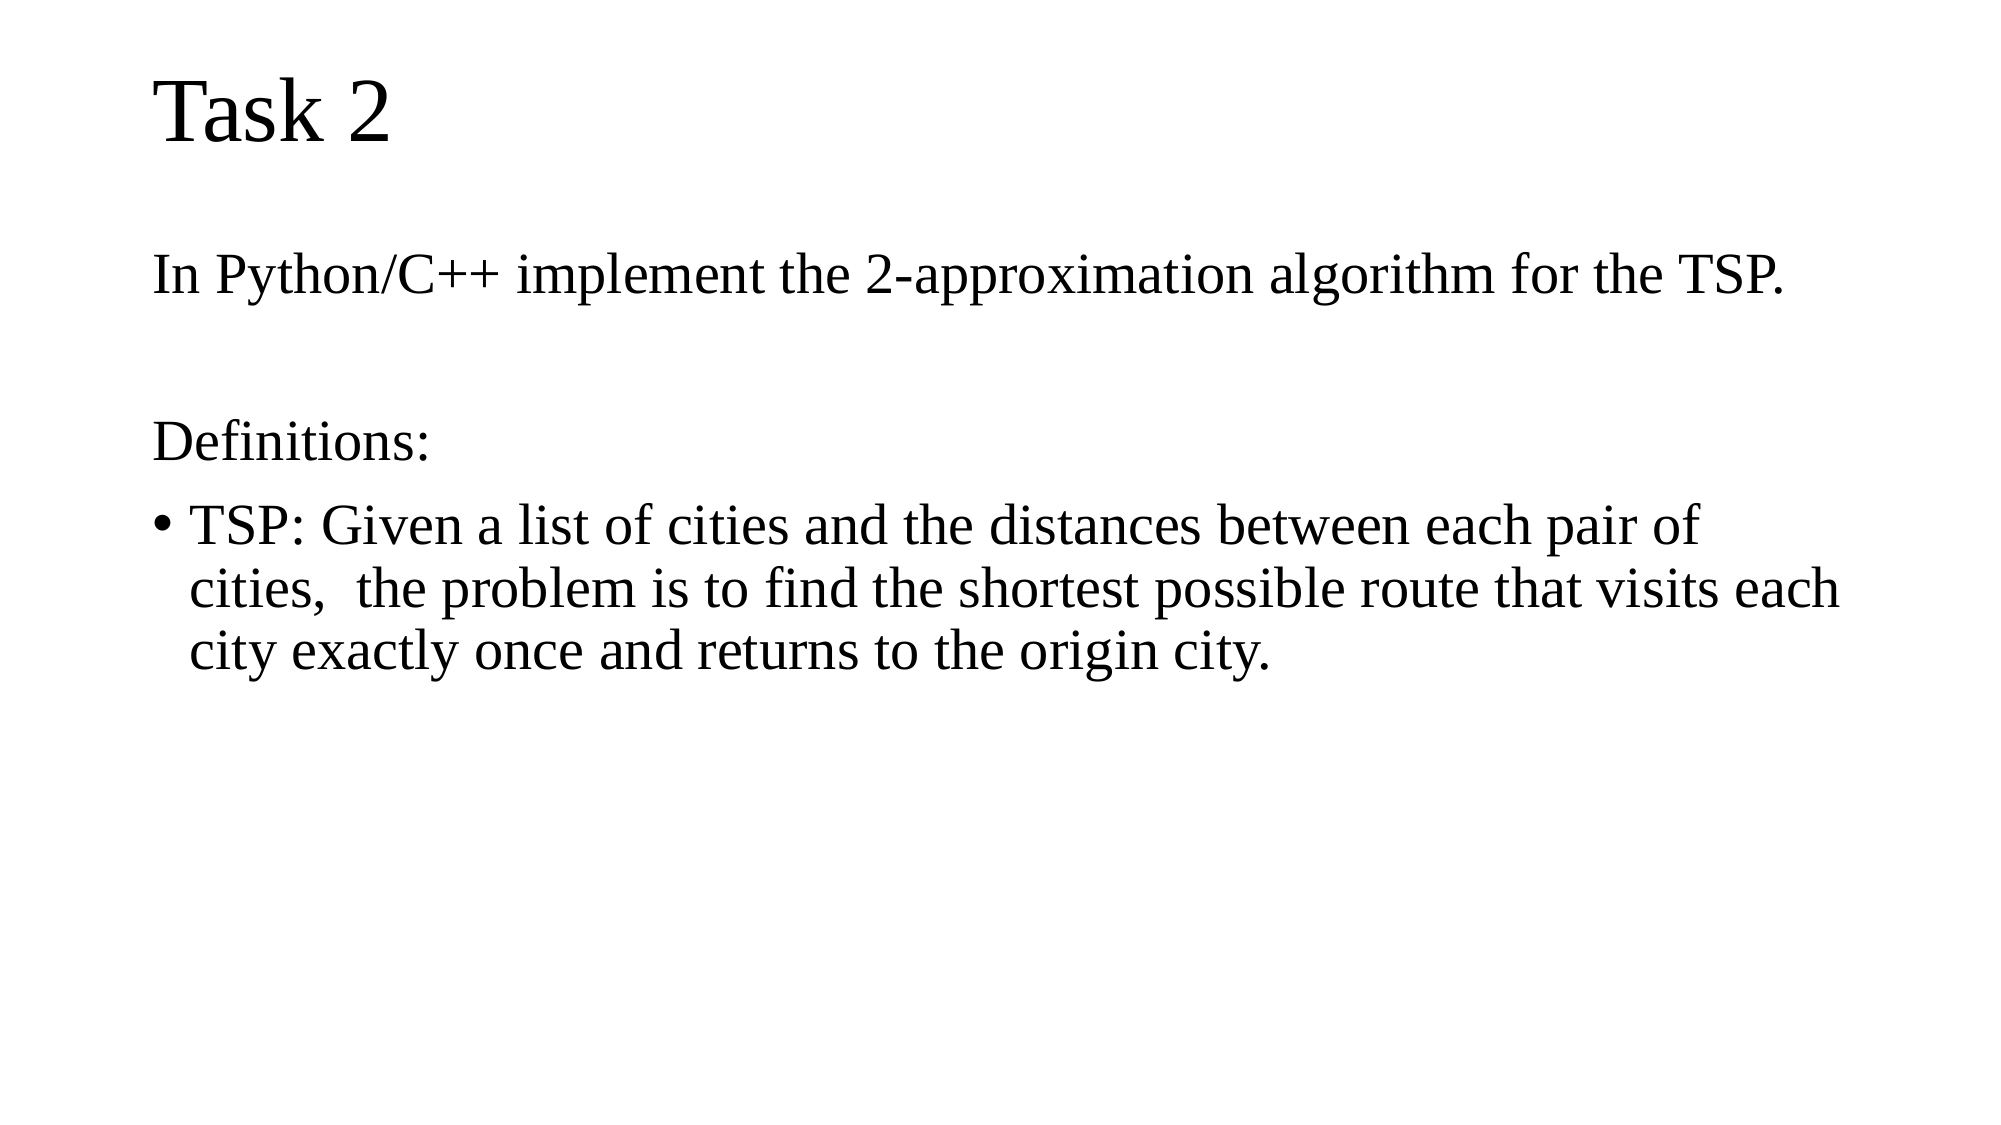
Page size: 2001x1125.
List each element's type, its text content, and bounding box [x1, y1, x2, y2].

title Task 2 [137, 3, 1863, 221]
list In Python/C++ implement the 2-approximation algorithm for the TSP. Definitions: TSP: Given a list of cities and the distances between each pair of cities, the problem is to find the shortest possible route that visits each city exactly once and returns to the origin city. [137, 235, 1863, 1014]
